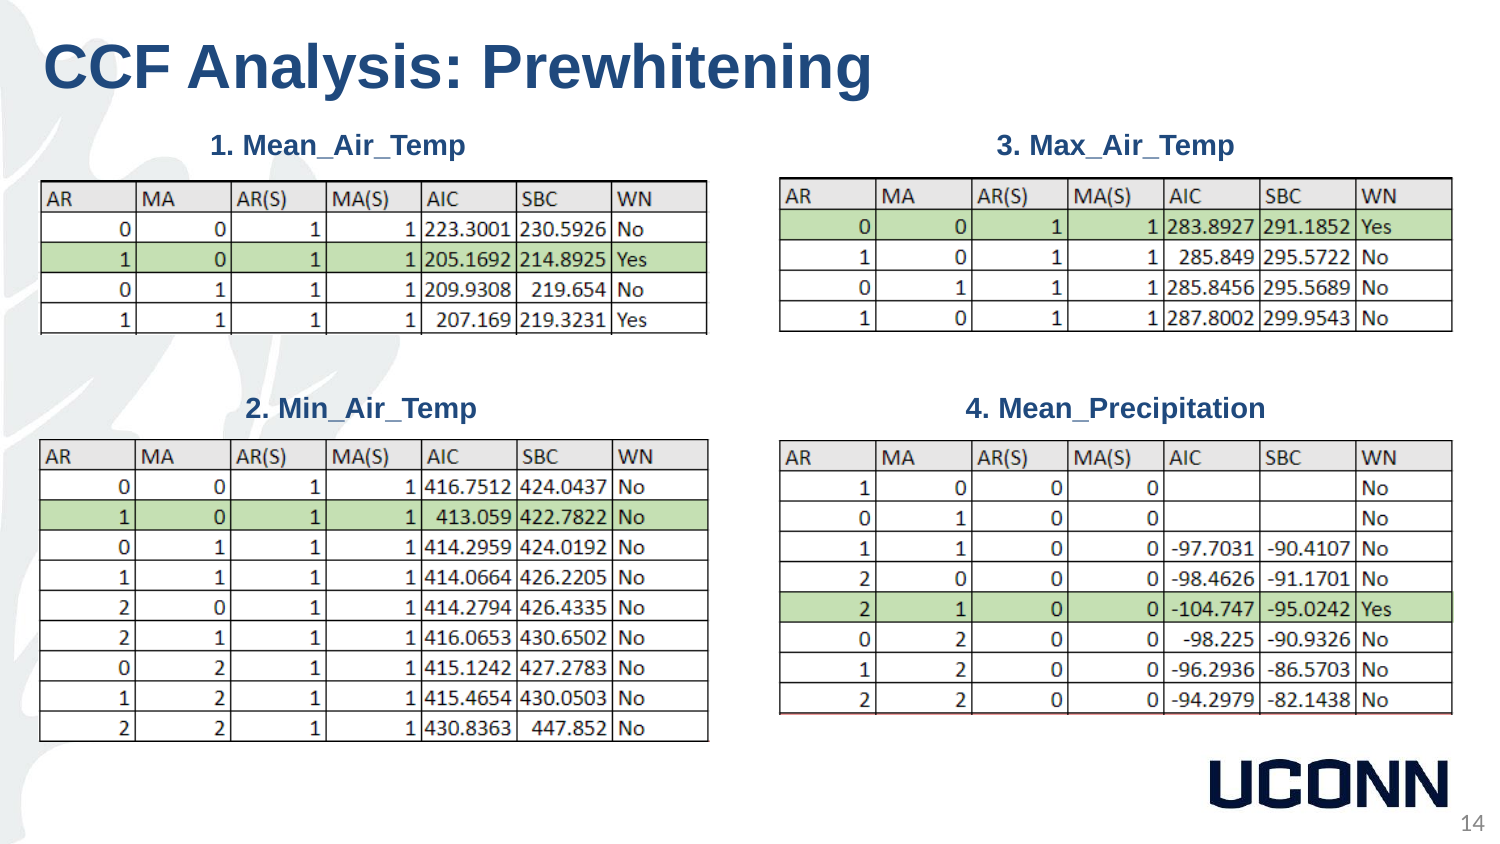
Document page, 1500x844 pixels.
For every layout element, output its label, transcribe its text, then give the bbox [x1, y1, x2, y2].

text_box 1. Mean_Air_Temp [156, 111, 520, 177]
slide_number 14 [1149, 798, 1500, 844]
text_box CCF Analysis: Prewhitening [28, 0, 1301, 117]
picture [0, 0, 1500, 844]
text_box 2. Min_Air_Temp [180, 374, 543, 438]
text_box 3. Max_Air_Temp [934, 111, 1298, 175]
text_box 4. Mean_Precipitation [934, 374, 1298, 438]
